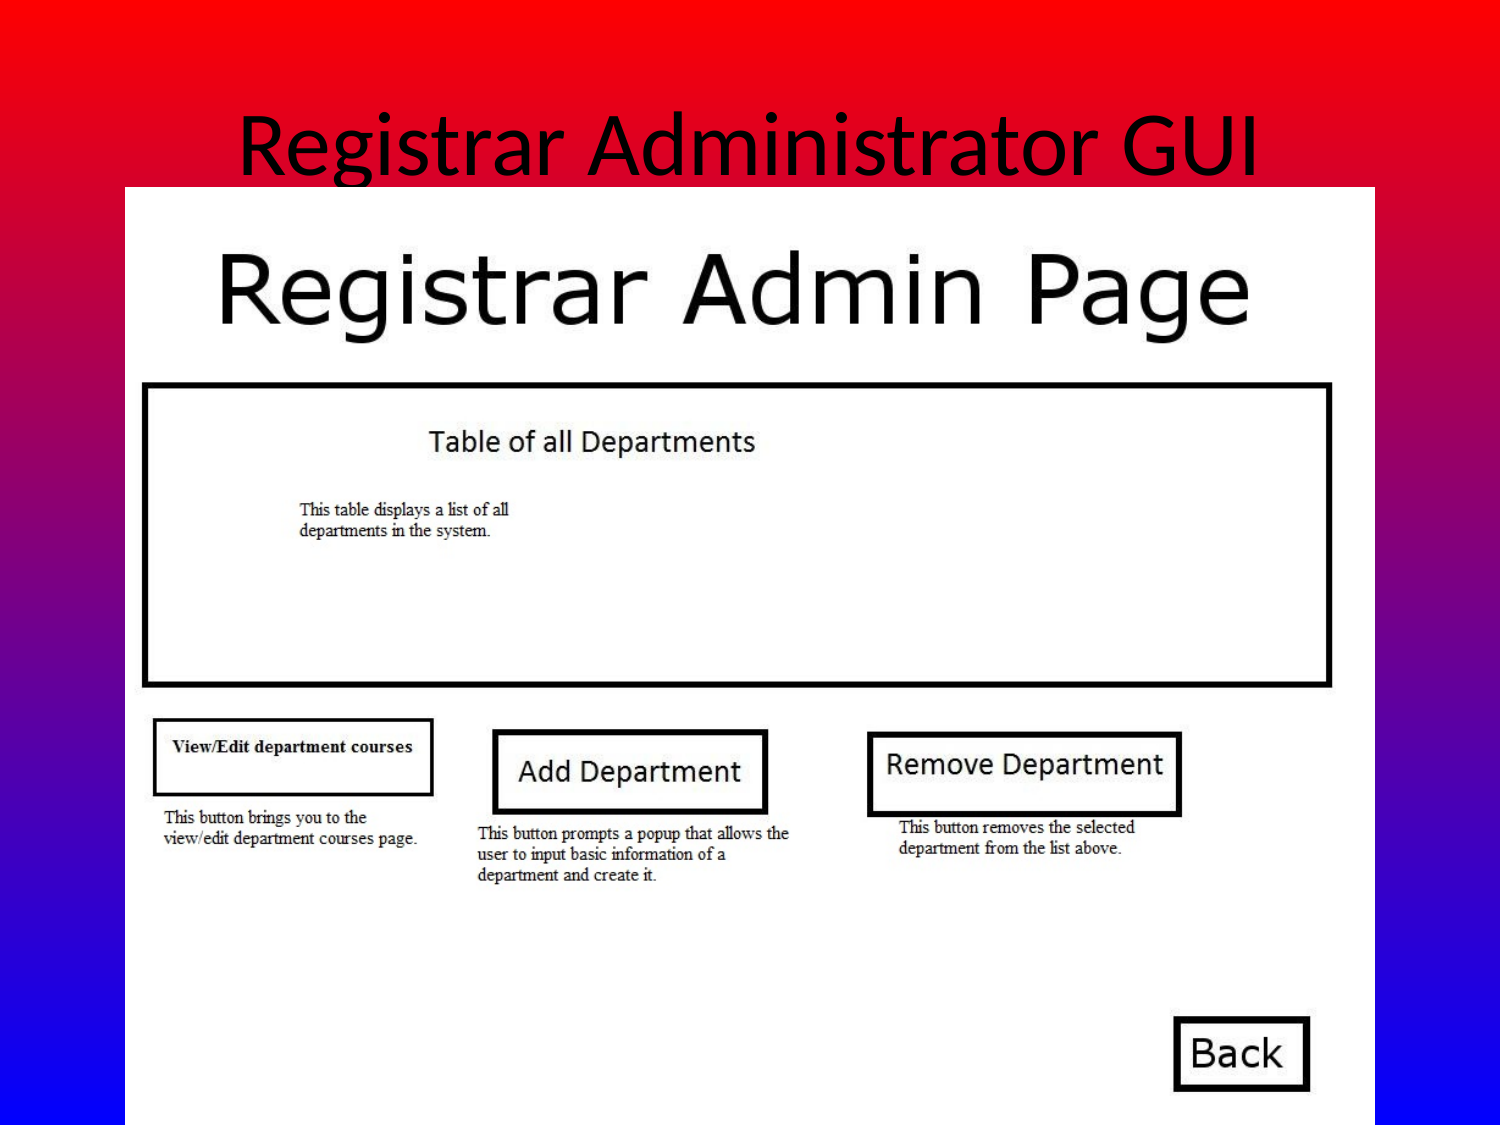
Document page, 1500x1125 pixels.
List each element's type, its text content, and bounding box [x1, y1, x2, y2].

title Registrar Administrator GUI [75, 45, 1425, 233]
picture [124, 187, 1376, 1125]
